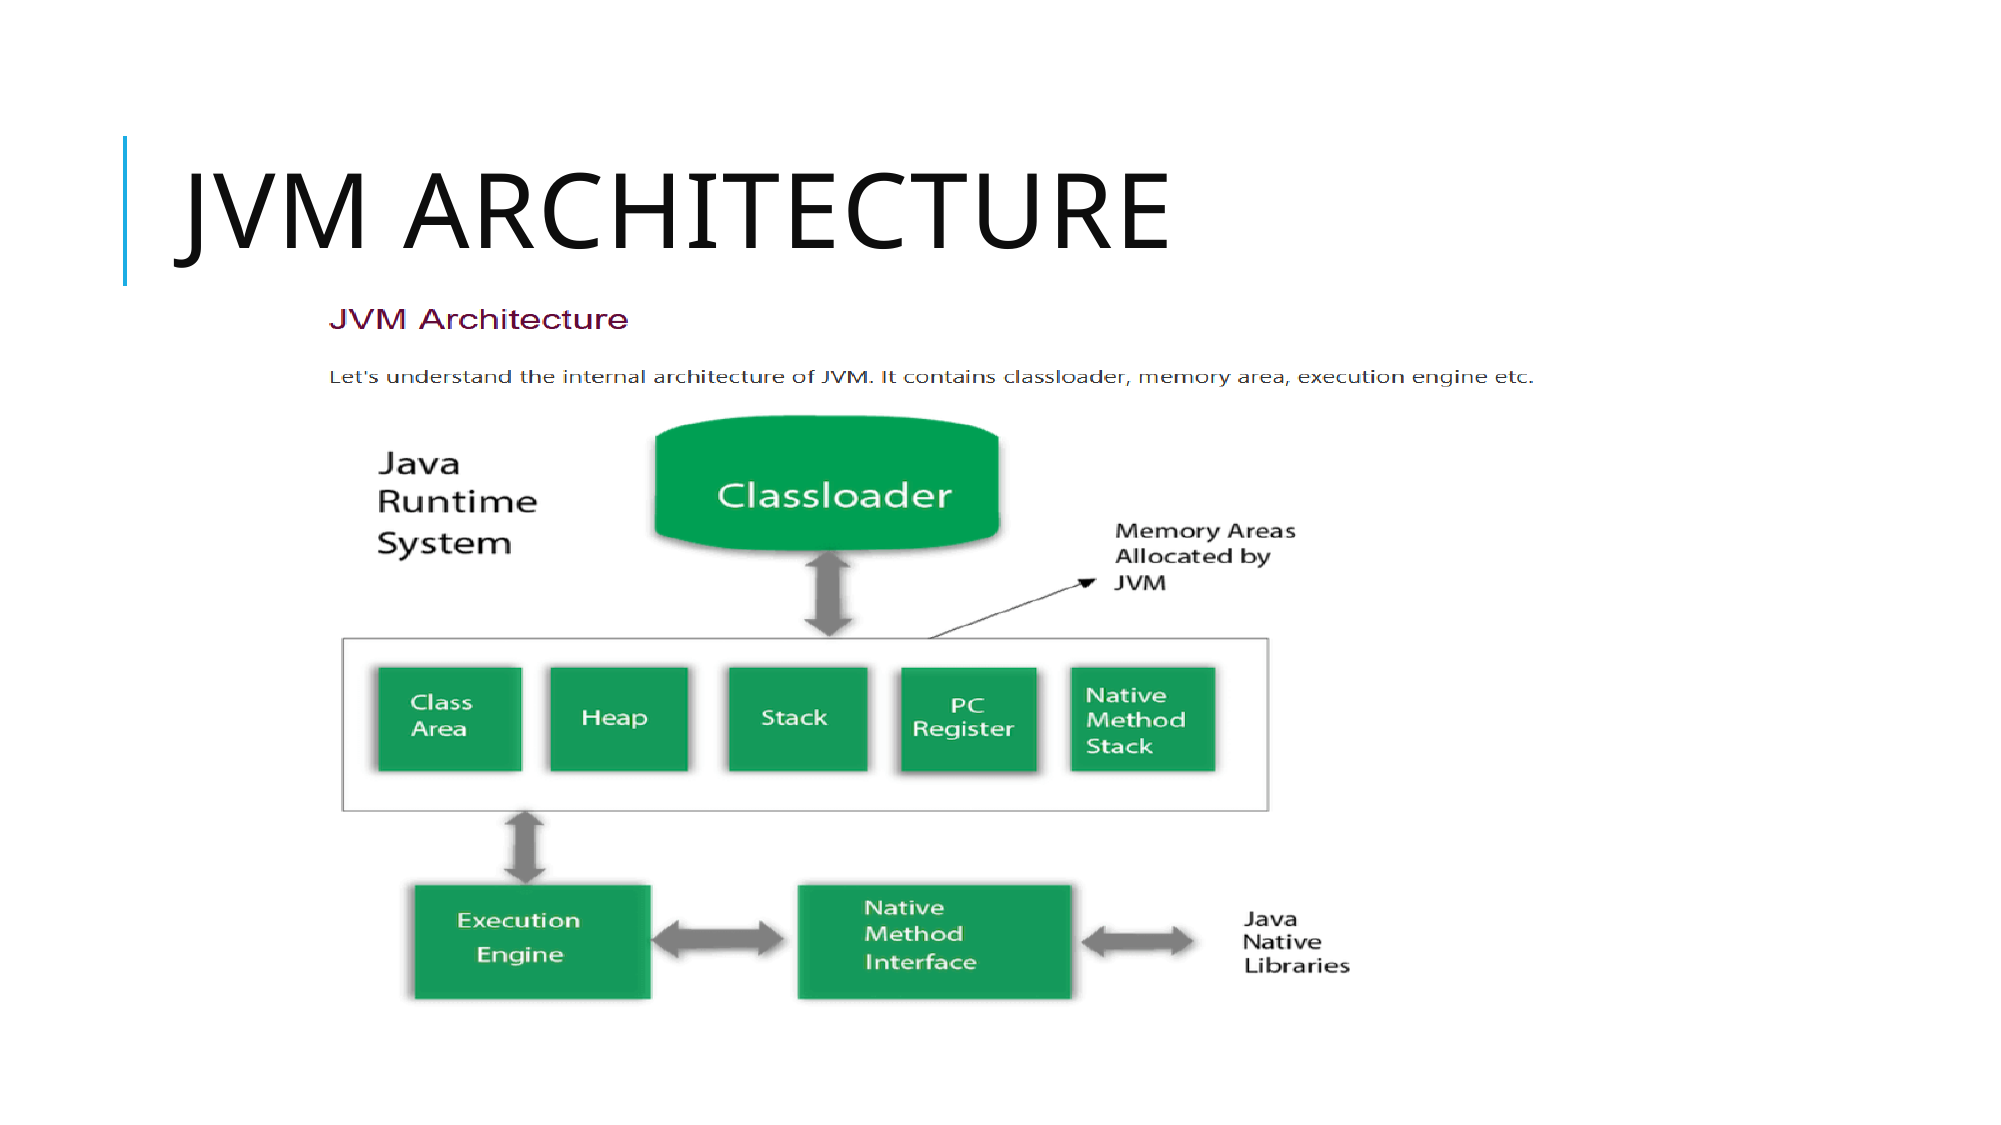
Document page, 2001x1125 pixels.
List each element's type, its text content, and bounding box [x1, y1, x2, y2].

title JVM architecture [168, 96, 1763, 342]
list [304, 299, 1651, 1014]
